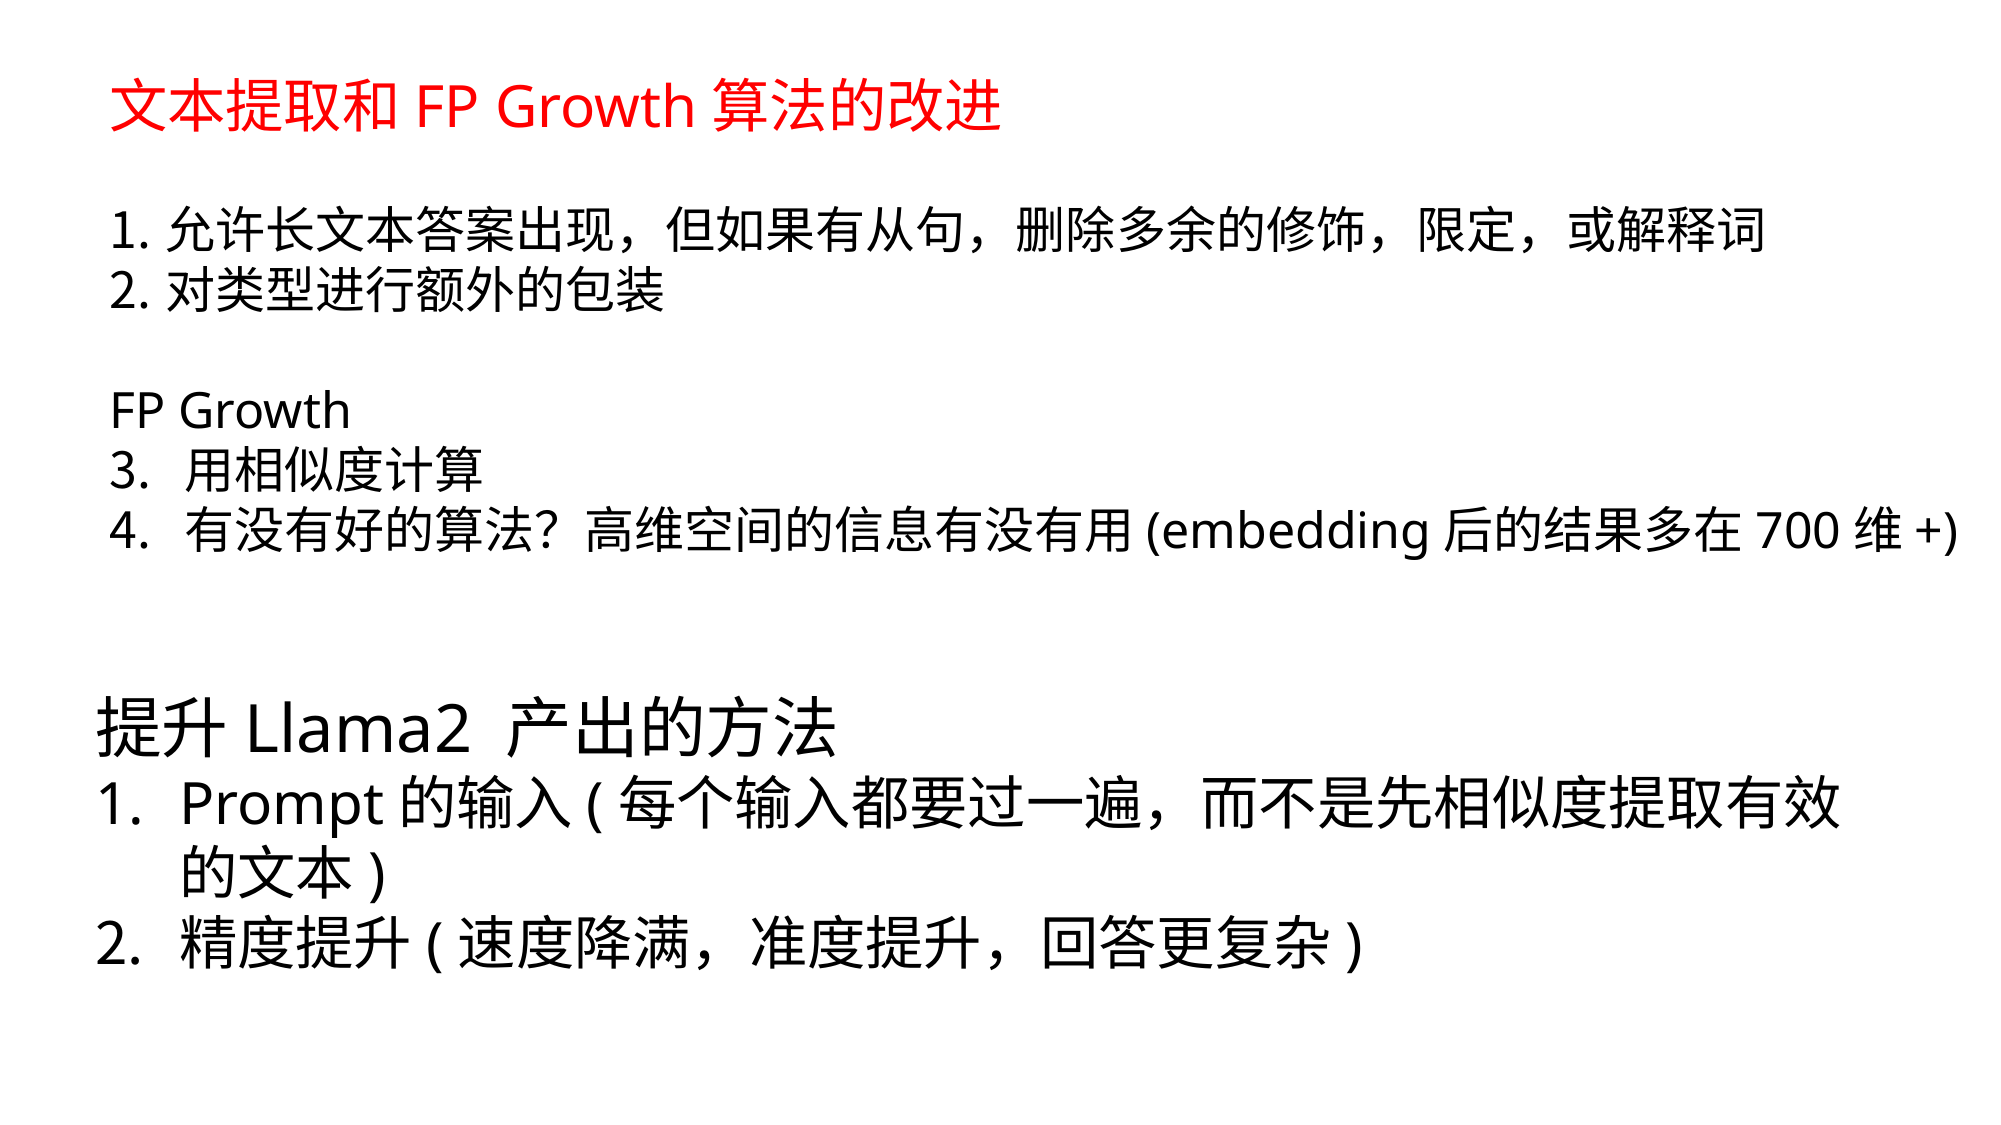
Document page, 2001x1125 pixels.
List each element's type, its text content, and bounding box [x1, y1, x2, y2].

text_box 文本提取和FP Growth算法的改进 允许长文本答案出现，但如果有从句，删除多余的修饰，限定，或解释词 对类型进行额外的包装 FP Growth 用相似度计算 有没有好的算法？高维空间的信息有没有用(embedding后的结果多在700维+) [94, 61, 2000, 567]
text_box 提升Llama2 产出的方法 Prompt的输入(每个输入都要过一遍，而不是先相似度提取有效的文本) 精度提升(速度降满，准度提升，回答更复杂) [80, 678, 1893, 984]
